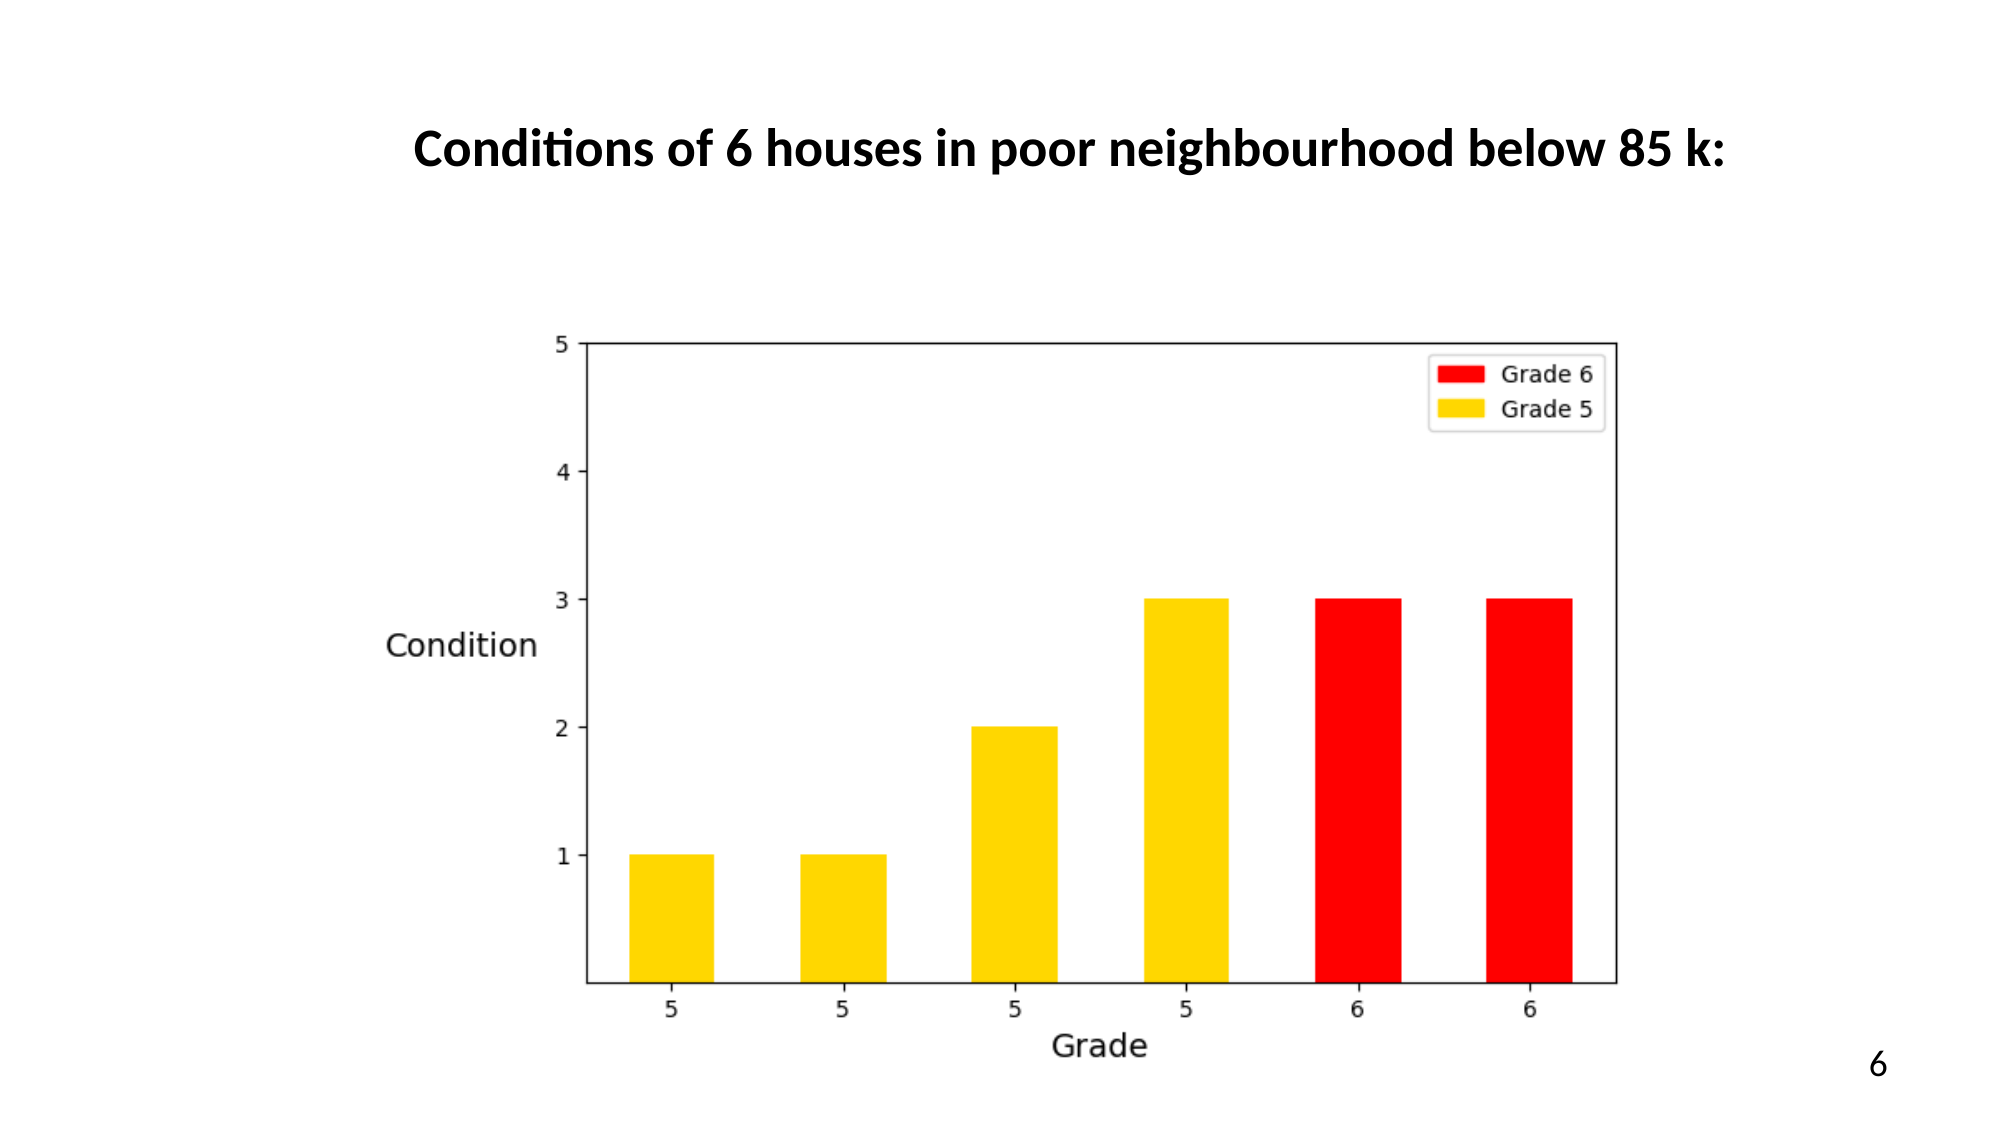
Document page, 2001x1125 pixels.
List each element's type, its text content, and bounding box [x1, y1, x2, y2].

text_box Conditions of 6 houses in poor neighbourhood below 85 k: [399, 104, 1771, 185]
text_box 6 [1854, 1031, 1903, 1092]
picture [369, 318, 1631, 1079]
